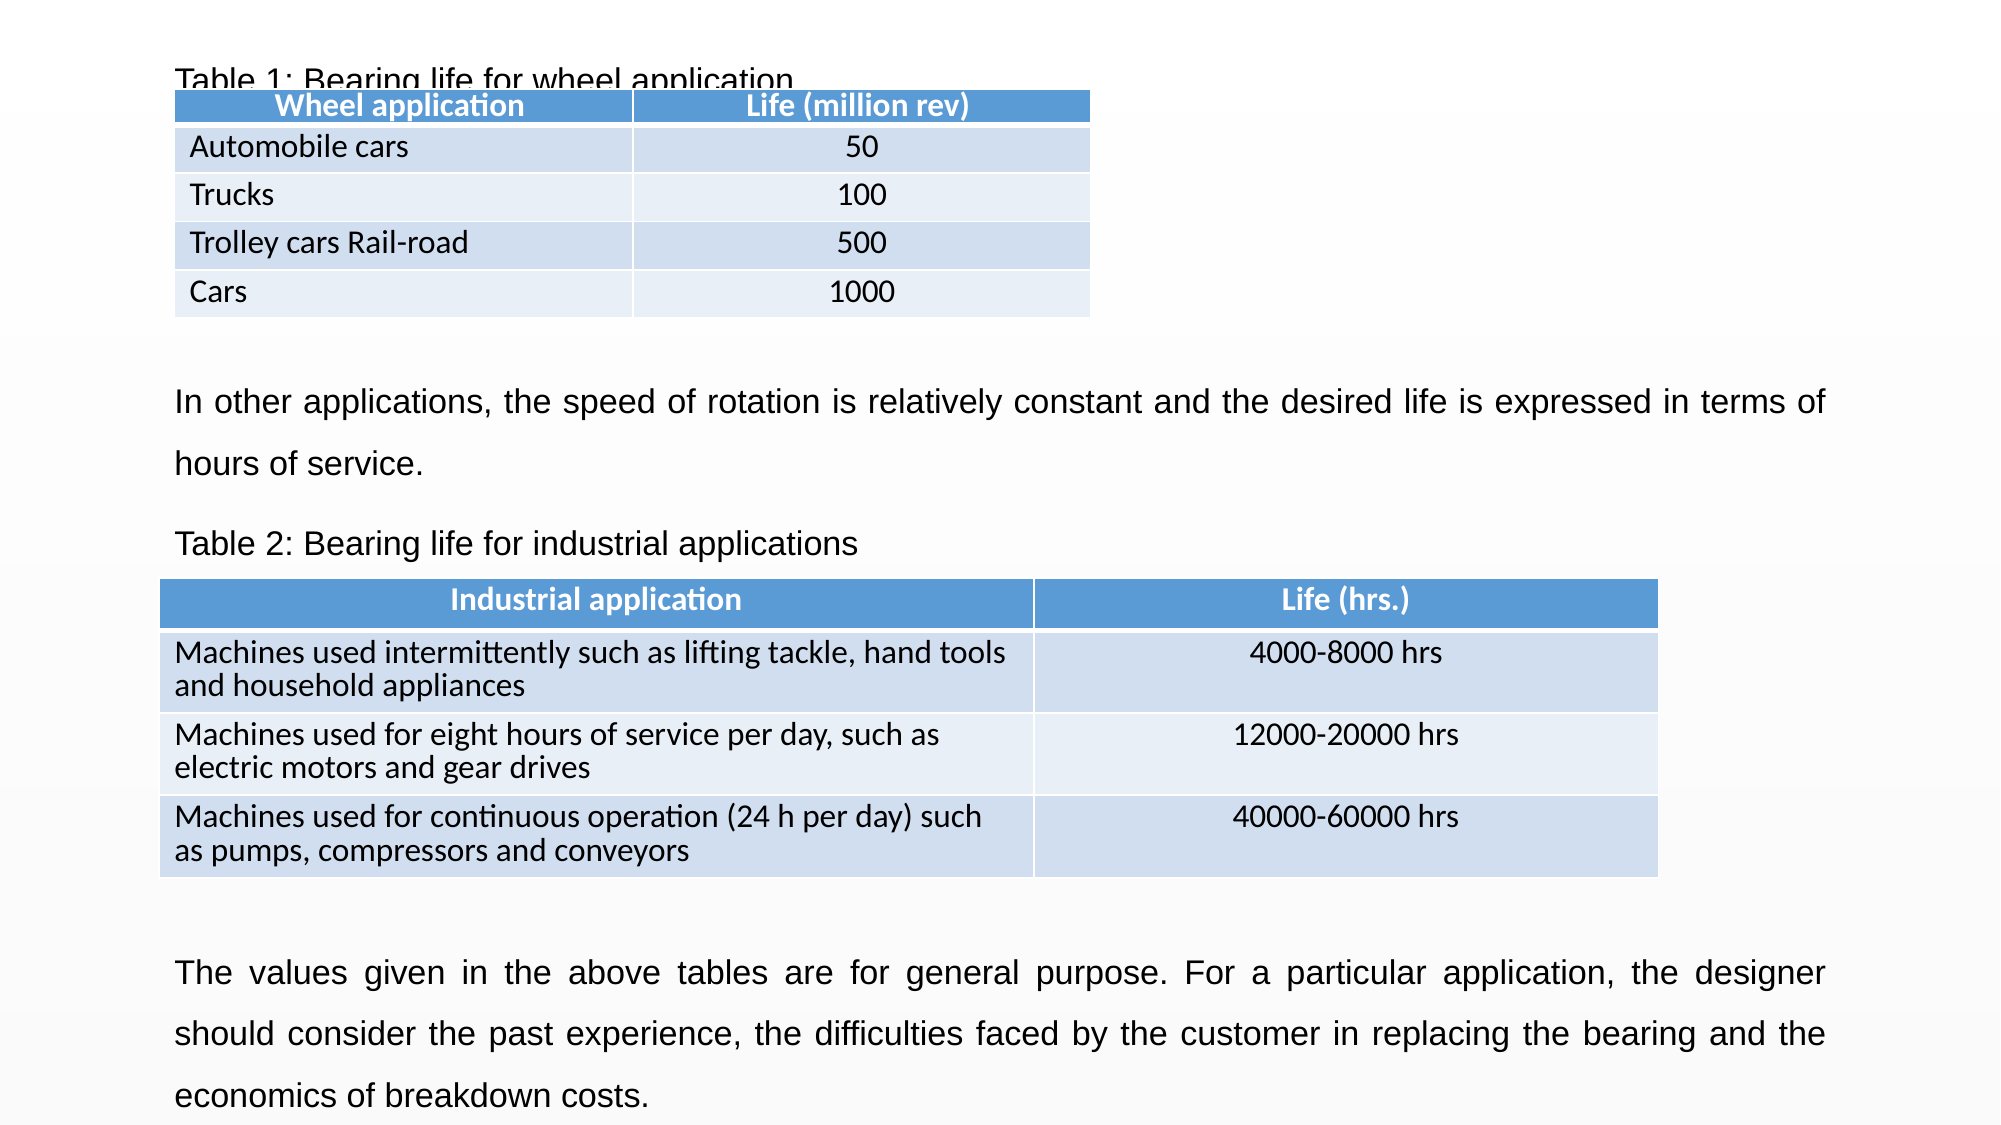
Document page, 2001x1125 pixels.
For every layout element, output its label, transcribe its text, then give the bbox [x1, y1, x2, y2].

table_header Life (hrs.) [1035, 579, 1658, 628]
table_header Industrial application [160, 579, 1033, 628]
table_header Wheel application [175, 90, 632, 122]
list Table 1: Bearing life for wheel application In other applications, the speed of rotation is relatively constant and the desired life is expressed in terms of hours of service. Table 2: Bearing life for industrial applications The values given in the above tables are for general purpose. For a particular application, the designer should consider the past experience, the difficulties faced by the customer in replacing the bearing and the economics of breakdown costs. [159, 30, 1841, 1125]
table_cell 500 [634, 222, 1090, 269]
table_header Life (million rev) [634, 90, 1090, 122]
table_cell Cars [175, 271, 632, 317]
table_cell Machines used for continuous operation (24 h per day) such as pumps, compressors and conveyors [160, 796, 1033, 877]
table_cell 100 [634, 174, 1090, 221]
table_cell Trolley cars Rail-road [175, 222, 632, 269]
table_cell 50 [634, 128, 1090, 172]
table_cell Trucks [175, 174, 632, 221]
table_cell 40000-60000 hrs [1035, 796, 1658, 877]
table_cell Automobile cars [175, 128, 632, 172]
table_cell 12000-20000 hrs [1035, 714, 1658, 794]
table_cell 4000-8000 hrs [1035, 633, 1658, 712]
table_cell Machines used intermittently such as lifting tackle, hand tools and household appliances [160, 633, 1033, 712]
table_cell Machines used for eight hours of service per day, such as electric motors and gear drives [160, 714, 1033, 794]
table_cell 1000 [634, 271, 1090, 317]
